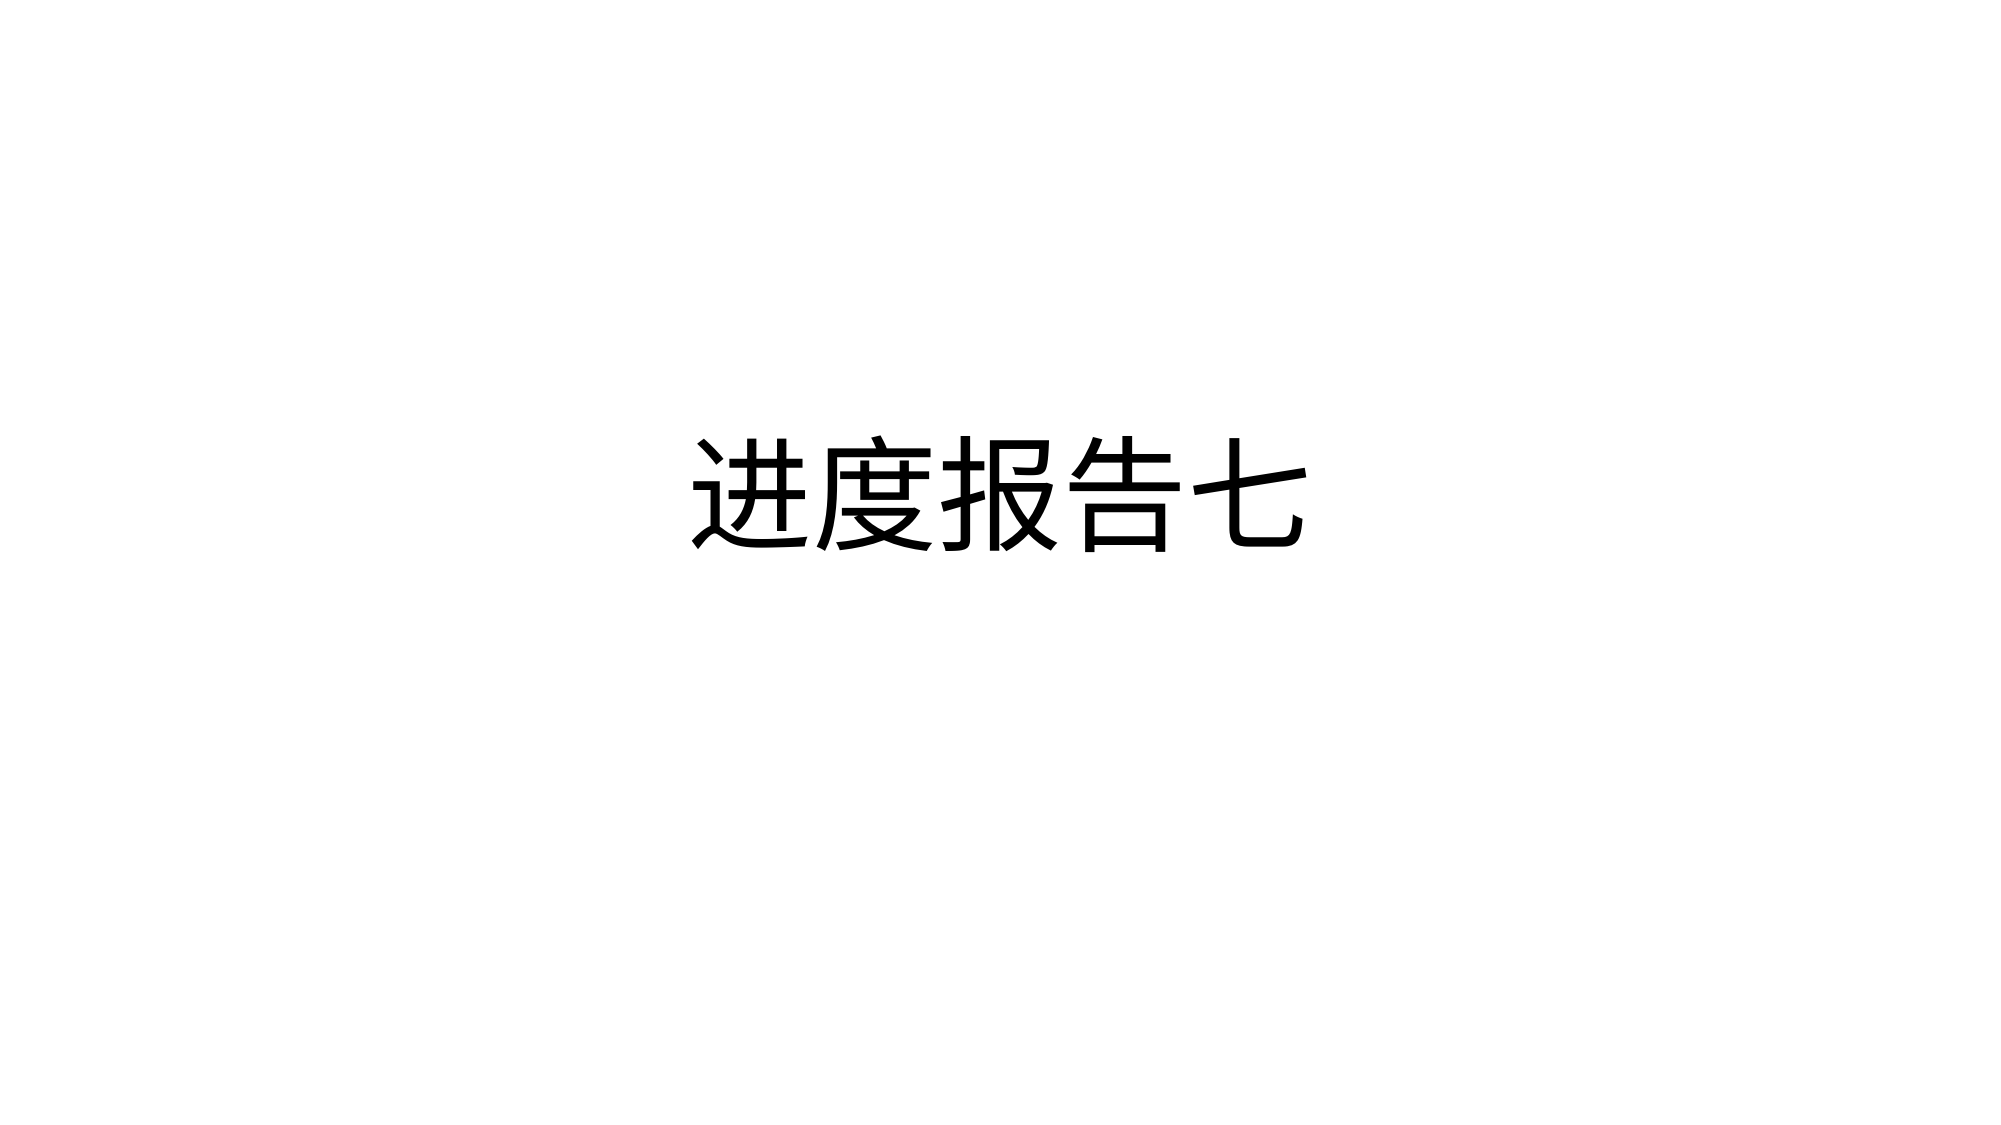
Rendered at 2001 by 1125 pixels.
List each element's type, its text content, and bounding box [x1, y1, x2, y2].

title 进度报告七 [249, 184, 1750, 576]
